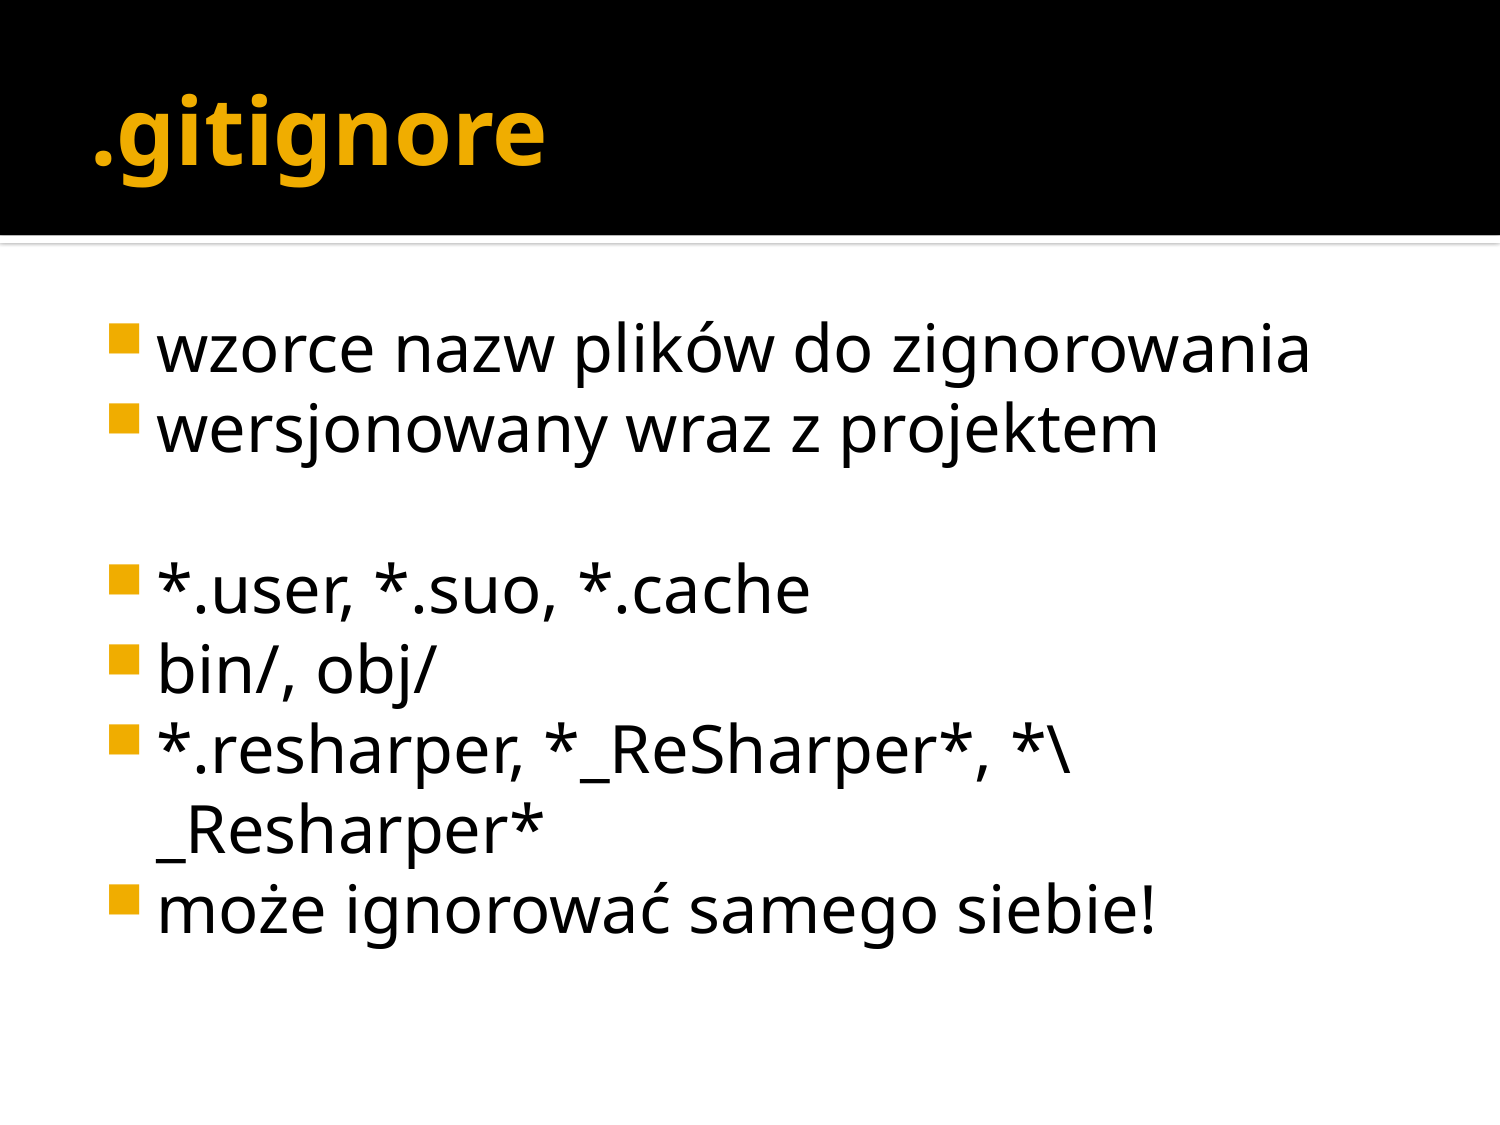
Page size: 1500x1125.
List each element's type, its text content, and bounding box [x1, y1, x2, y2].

title .gitignore [75, 25, 1425, 231]
list wzorce nazw plików do zignorowania wersjonowany wraz z projektem *.user, *.suo, *.cache bin/, obj/ *.resharper, *_ReSharper*, *\_Resharper* może ignorować samego siebie! [75, 291, 1425, 1050]
